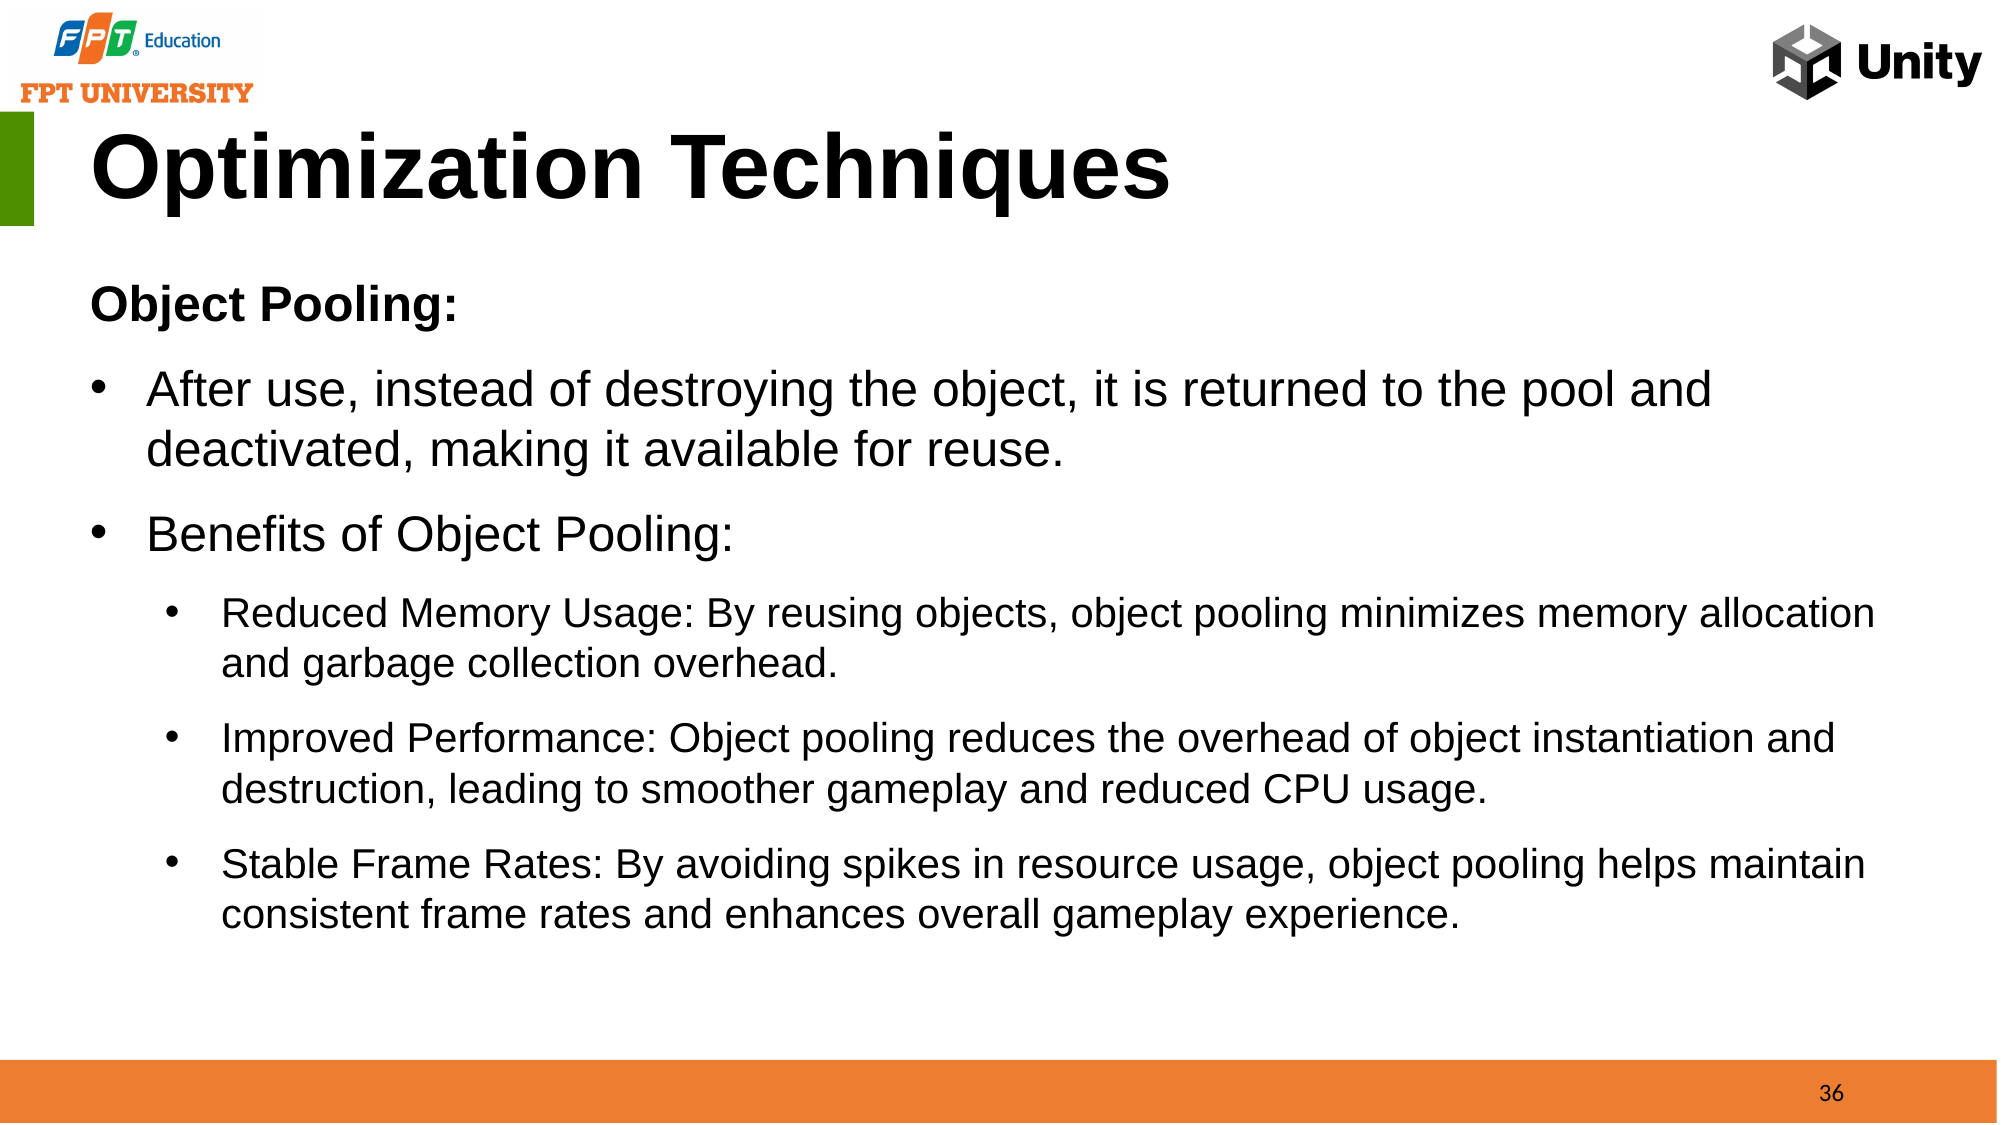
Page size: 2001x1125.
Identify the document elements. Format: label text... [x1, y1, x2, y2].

picture [1765, 0, 1991, 125]
slide_number 36 [1412, 1063, 1860, 1121]
picture [4, 4, 262, 108]
text_box Optimization Techniques [37, 111, 1974, 226]
text_box [31, 238, 1807, 965]
text_box Object Pooling: After use, instead of destroying the object, it is returned to the pool and deactivated, making it available for reuse. Benefits of Object Pooling: Reduced Memory Usage: By reusing objects, object pooling minimizes memory allocation and garbage collection overhead. Improved Performance: Object pooling reduces the overhead of object instantiation and destruction, leading to smoother gameplay and reduced CPU usage. Stable Frame Rates: By avoiding spikes in resource usage, object pooling helps maintain consistent frame rates and enhances overall gameplay experience. [74, 263, 1938, 1052]
